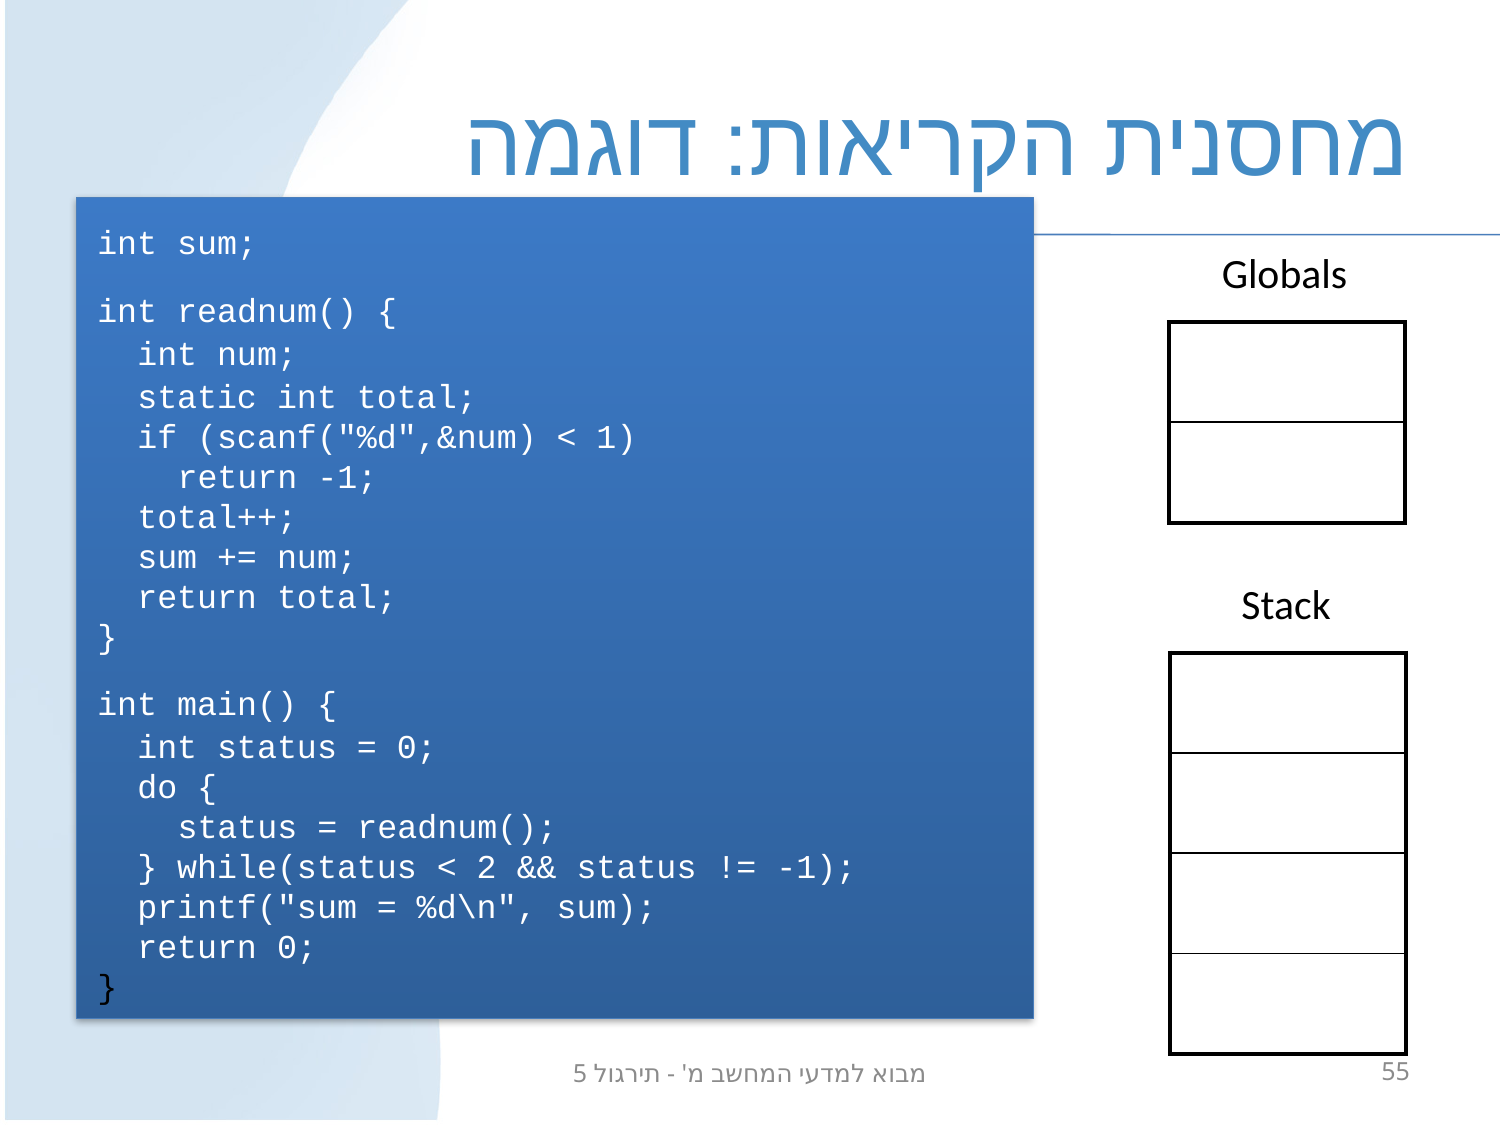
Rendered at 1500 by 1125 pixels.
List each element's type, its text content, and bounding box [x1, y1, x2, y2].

text_box Globals [1207, 239, 1363, 305]
table_header [1171, 324, 1403, 421]
table_header [1172, 655, 1404, 752]
table_cell [1171, 423, 1403, 521]
text_box int sum; int readnum() { int num; static int total; if (scanf("%d",&num) < 1) return -1; total++; sum += num; return total; } int main() { int status = 0; do { status = readnum(); } while(status < 2 && status != -1); printf("sum = %d\n", sum); return 0; } [76, 197, 1034, 1019]
picture [0, 0, 1500, 1125]
table_cell [1172, 954, 1404, 1052]
footer מבוא למדעי המחשב מ' - תירגול 5 [512, 1042, 988, 1103]
text_box Stack [1226, 570, 1346, 635]
slide_number 55 [1074, 1042, 1425, 1103]
title מחסנית הקריאות: דוגמה [74, 44, 1426, 233]
table_cell [1172, 854, 1404, 953]
table_cell [1172, 754, 1404, 852]
